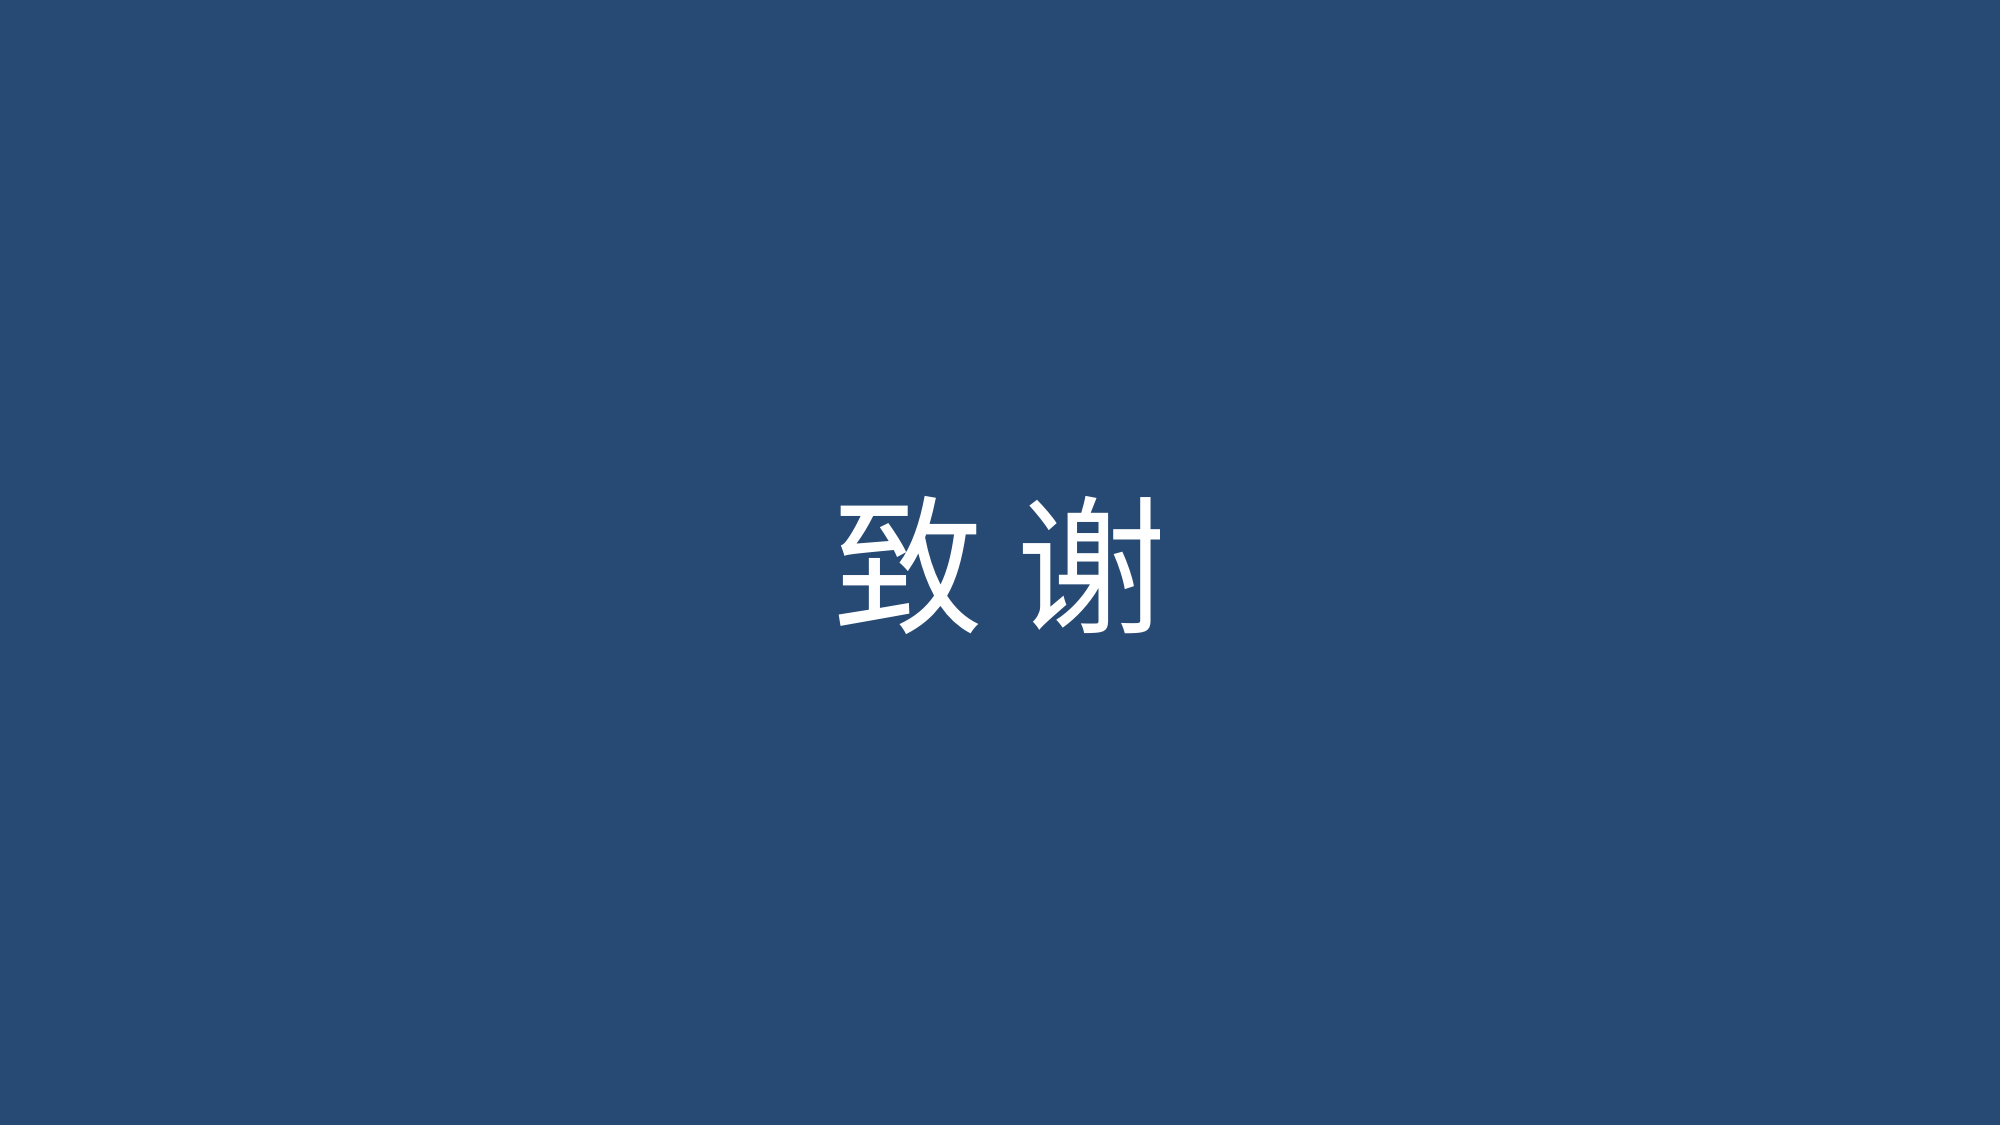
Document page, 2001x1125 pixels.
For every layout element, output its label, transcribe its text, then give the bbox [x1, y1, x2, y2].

text_box 致 谢 [561, 465, 1439, 660]
